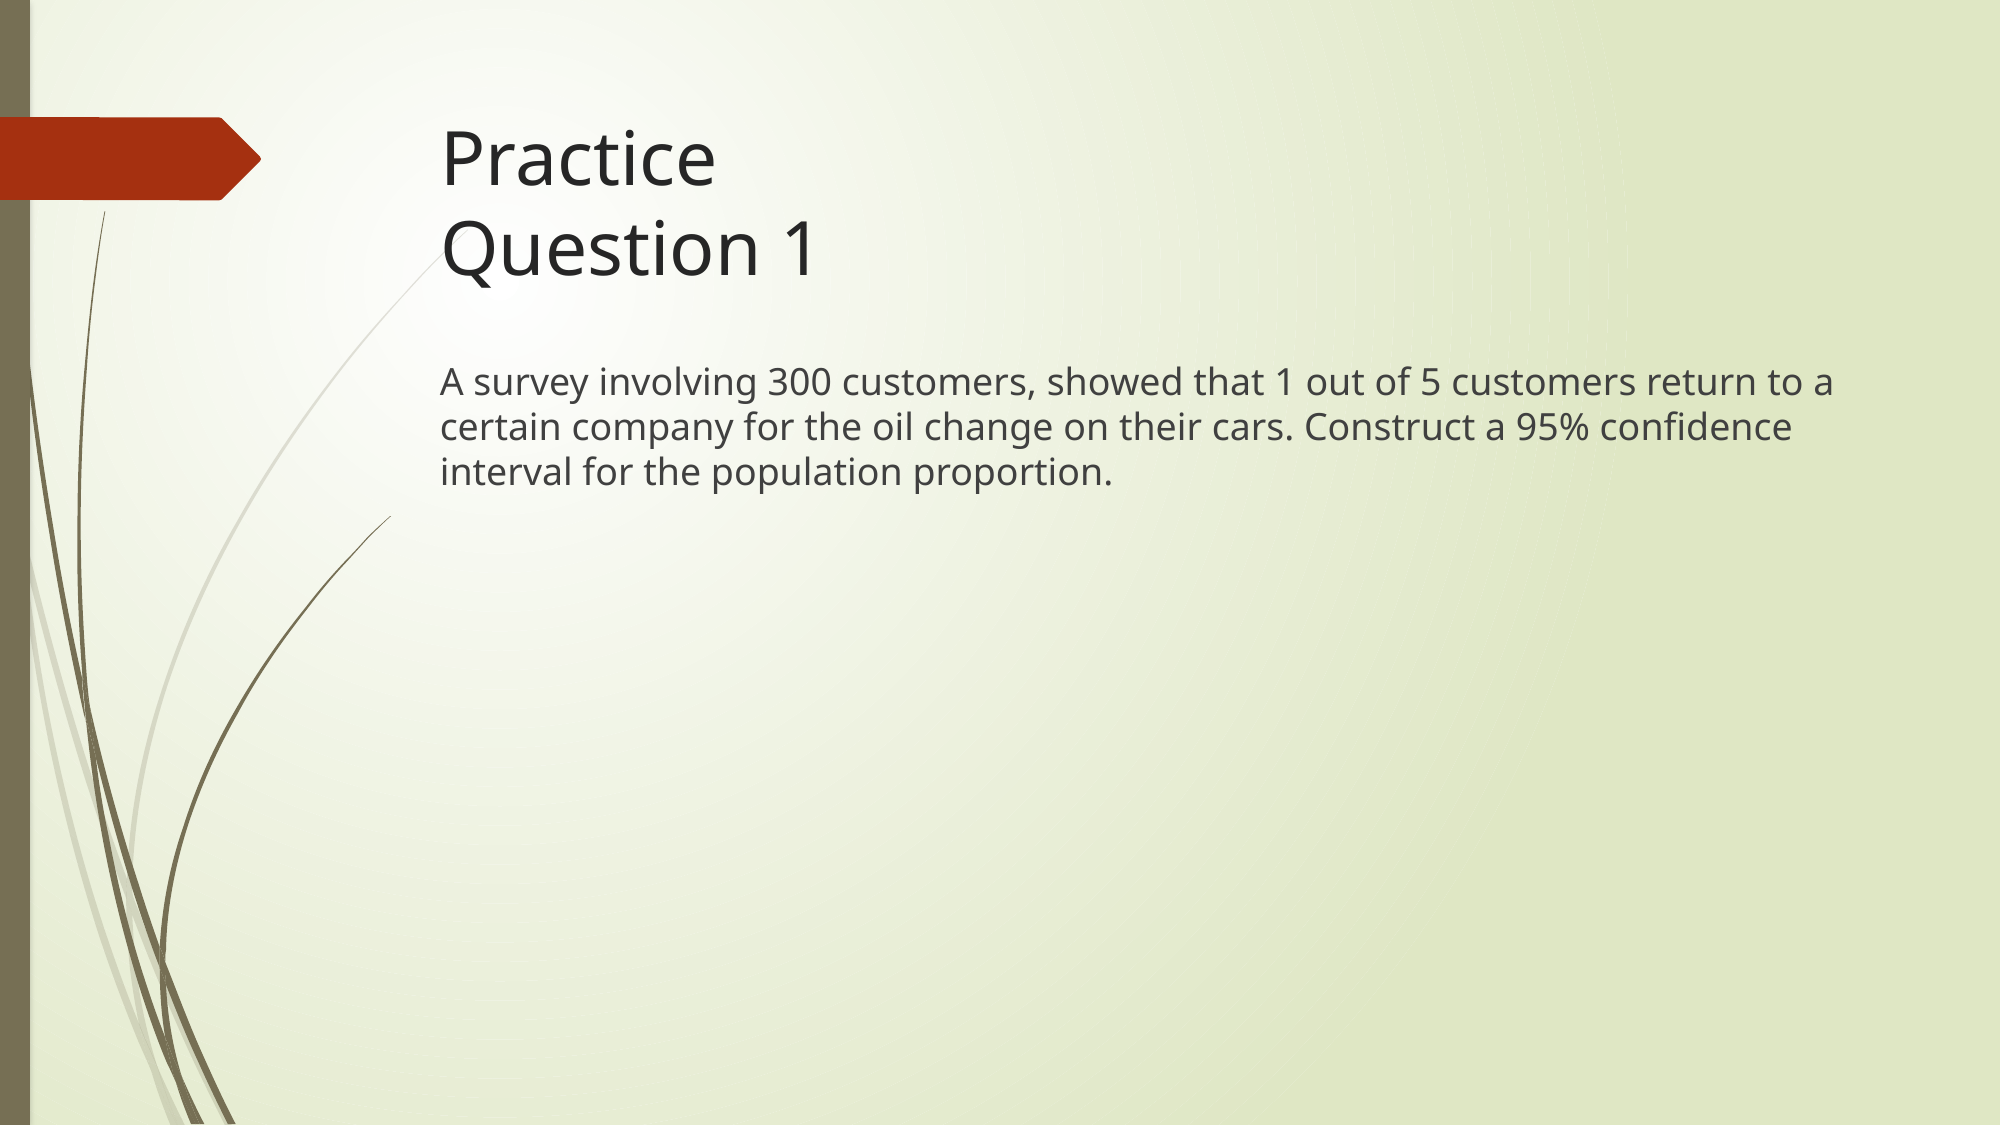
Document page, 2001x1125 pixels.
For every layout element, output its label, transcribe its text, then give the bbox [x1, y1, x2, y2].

title Practice Question 1 [425, 102, 1888, 313]
list A survey involving 300 customers, showed that 1 out of 5 customers return to a certain company for the oil change on their cars. Construct a 95% confidence interval for the population proportion. [424, 350, 1888, 970]
